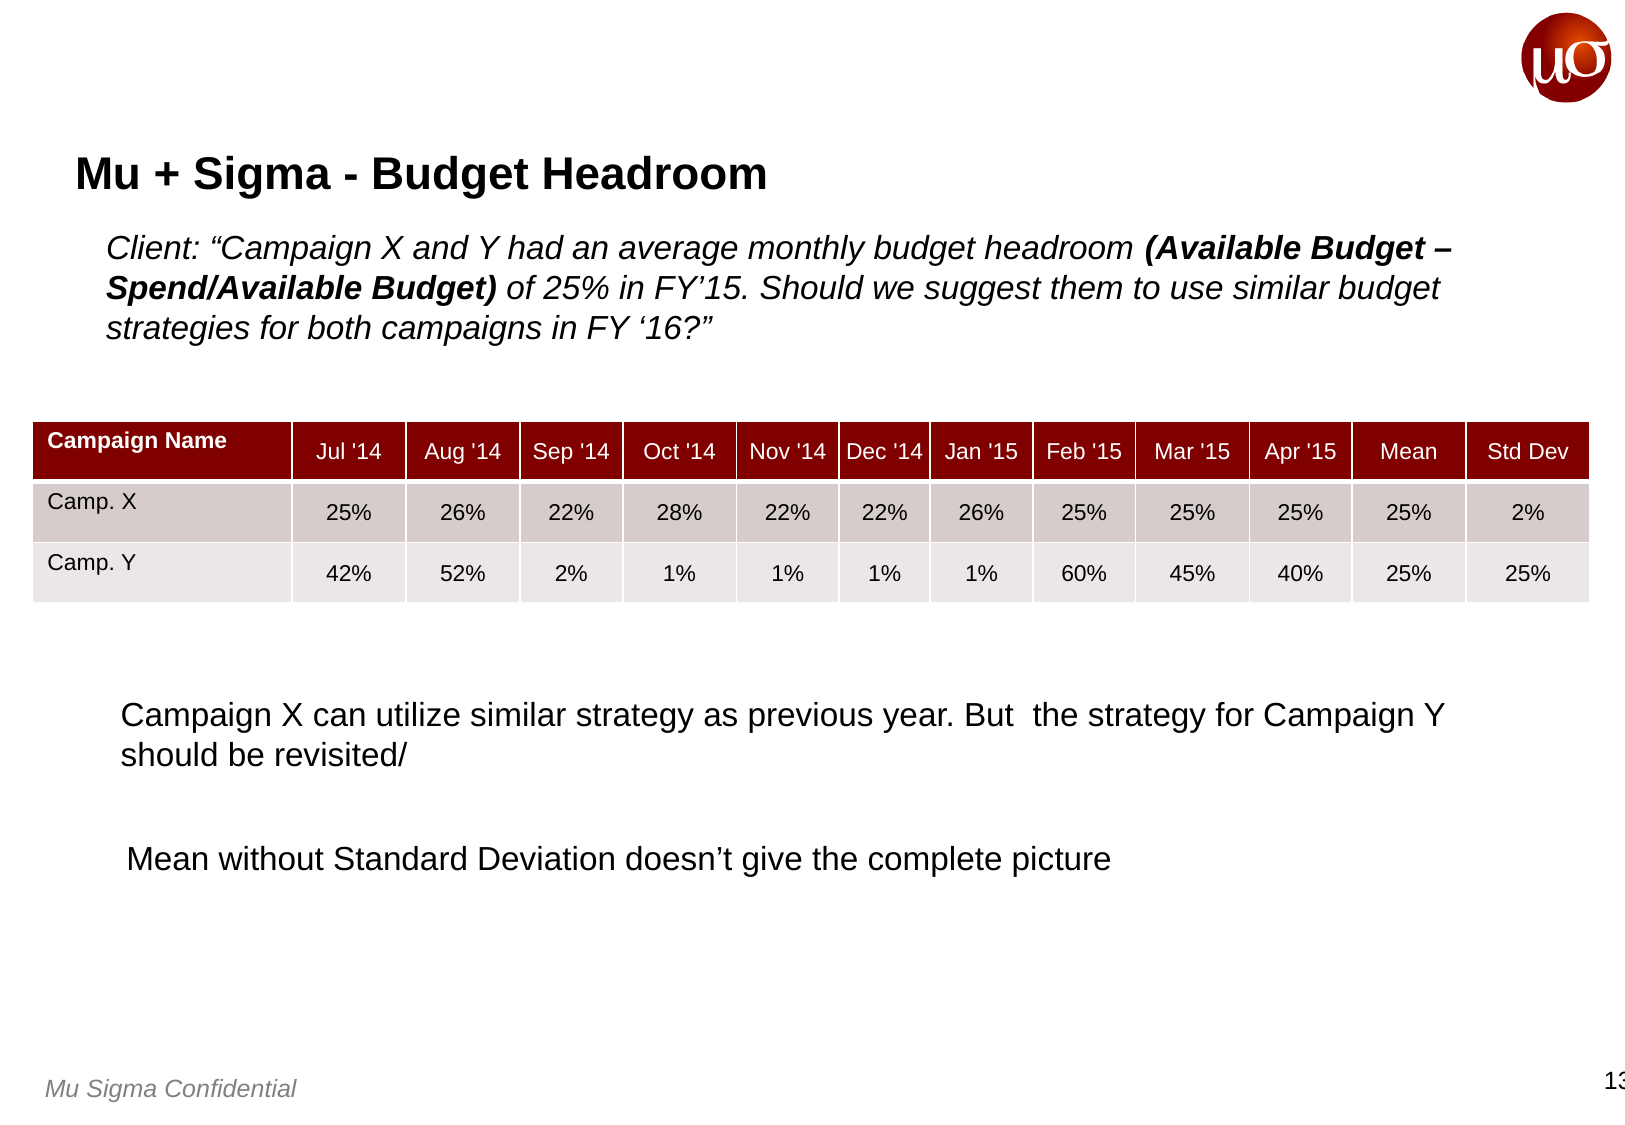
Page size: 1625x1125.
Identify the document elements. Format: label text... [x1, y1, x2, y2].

text_box Campaign X can utilize similar strategy as previous year. But the strategy for Campaign Y should be revisited/ [105, 686, 1511, 781]
table_header Feb '15 [1034, 422, 1135, 479]
table_cell 25% [1353, 484, 1465, 542]
table_header Std Dev [1467, 422, 1589, 479]
table_cell 26% [931, 484, 1032, 542]
table_cell 25% [293, 484, 405, 542]
table_cell 45% [1136, 543, 1249, 602]
text_box Mean without Standard Deviation doesn’t give the complete picture [111, 829, 1129, 885]
table_header Campaign Name [33, 422, 291, 479]
picture [1516, 12, 1615, 103]
table_cell 26% [407, 484, 519, 542]
table_header Mar '15 [1136, 422, 1249, 479]
table_cell 1% [840, 543, 929, 602]
table_header Nov '14 [737, 422, 838, 479]
table_cell 25% [1467, 543, 1589, 602]
table_cell 22% [737, 484, 838, 542]
table_cell Camp. Y [33, 543, 291, 602]
table_header Dec '14 [840, 422, 929, 479]
table_cell 2% [521, 543, 622, 602]
table_header Sep '14 [521, 422, 622, 479]
table_header Mean [1353, 422, 1465, 479]
table_cell 2% [1467, 484, 1589, 542]
table_cell 1% [737, 543, 838, 602]
table_cell 1% [931, 543, 1032, 602]
table_cell 22% [521, 484, 622, 542]
table_header Aug '14 [407, 422, 519, 479]
table_header Apr '15 [1250, 422, 1351, 479]
list Client: “Campaign X and Y had an average monthly budget headroom (Available Budget – Spend/Available Budget) of 25% in FY’15. Should we suggest them to use similar budget strategies for both campaigns in FY ‘16?” [105, 226, 1544, 374]
table_cell 28% [624, 484, 736, 542]
table_header Jul '14 [293, 422, 405, 479]
table_cell 25% [1034, 484, 1135, 542]
table_cell 25% [1250, 484, 1351, 542]
table_cell 1% [624, 543, 736, 602]
table_cell 60% [1034, 543, 1135, 602]
table_cell Camp. X [33, 484, 291, 542]
table_cell 42% [293, 543, 405, 602]
table_cell 52% [407, 543, 519, 602]
table_header Jan '15 [931, 422, 1032, 479]
table_cell 40% [1250, 543, 1351, 602]
table_cell 22% [840, 484, 929, 542]
table_cell 25% [1136, 484, 1249, 542]
table_cell 25% [1353, 543, 1465, 602]
table_header Oct '14 [624, 422, 736, 479]
title Mu + Sigma - Budget Headroom [74, 62, 1550, 201]
